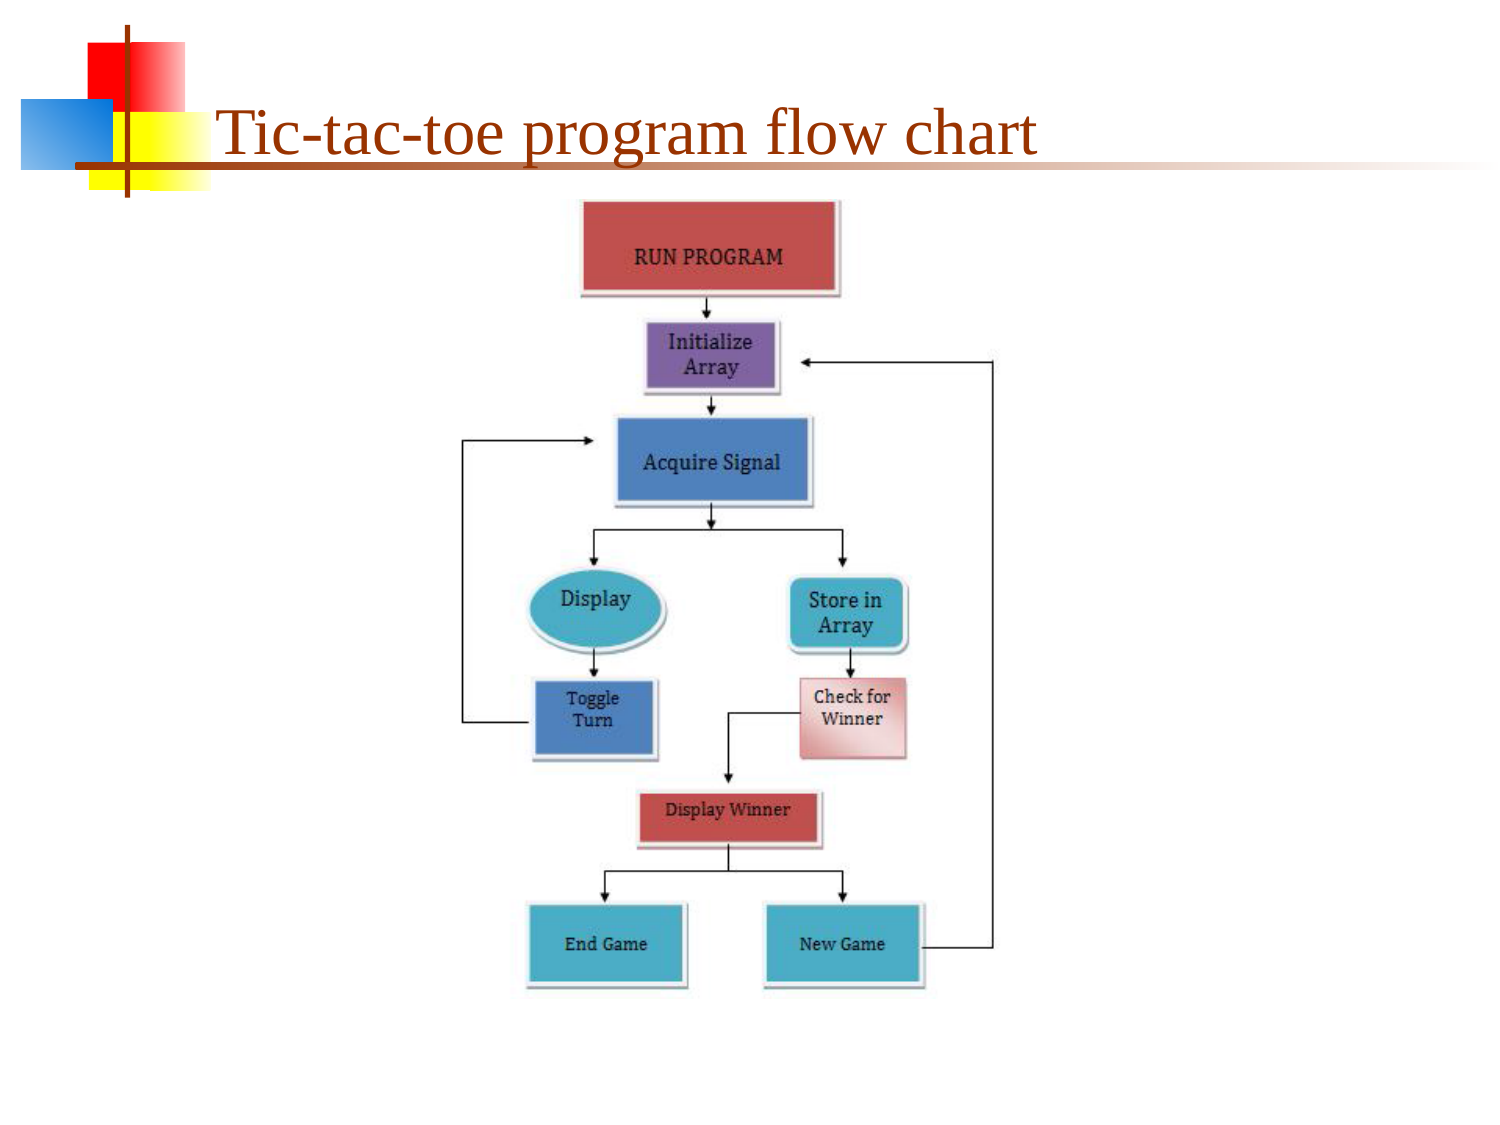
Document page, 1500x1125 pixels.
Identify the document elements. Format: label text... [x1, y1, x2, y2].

title Tic-tac-toe program flow chart [200, 37, 1479, 175]
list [437, 199, 1023, 999]
